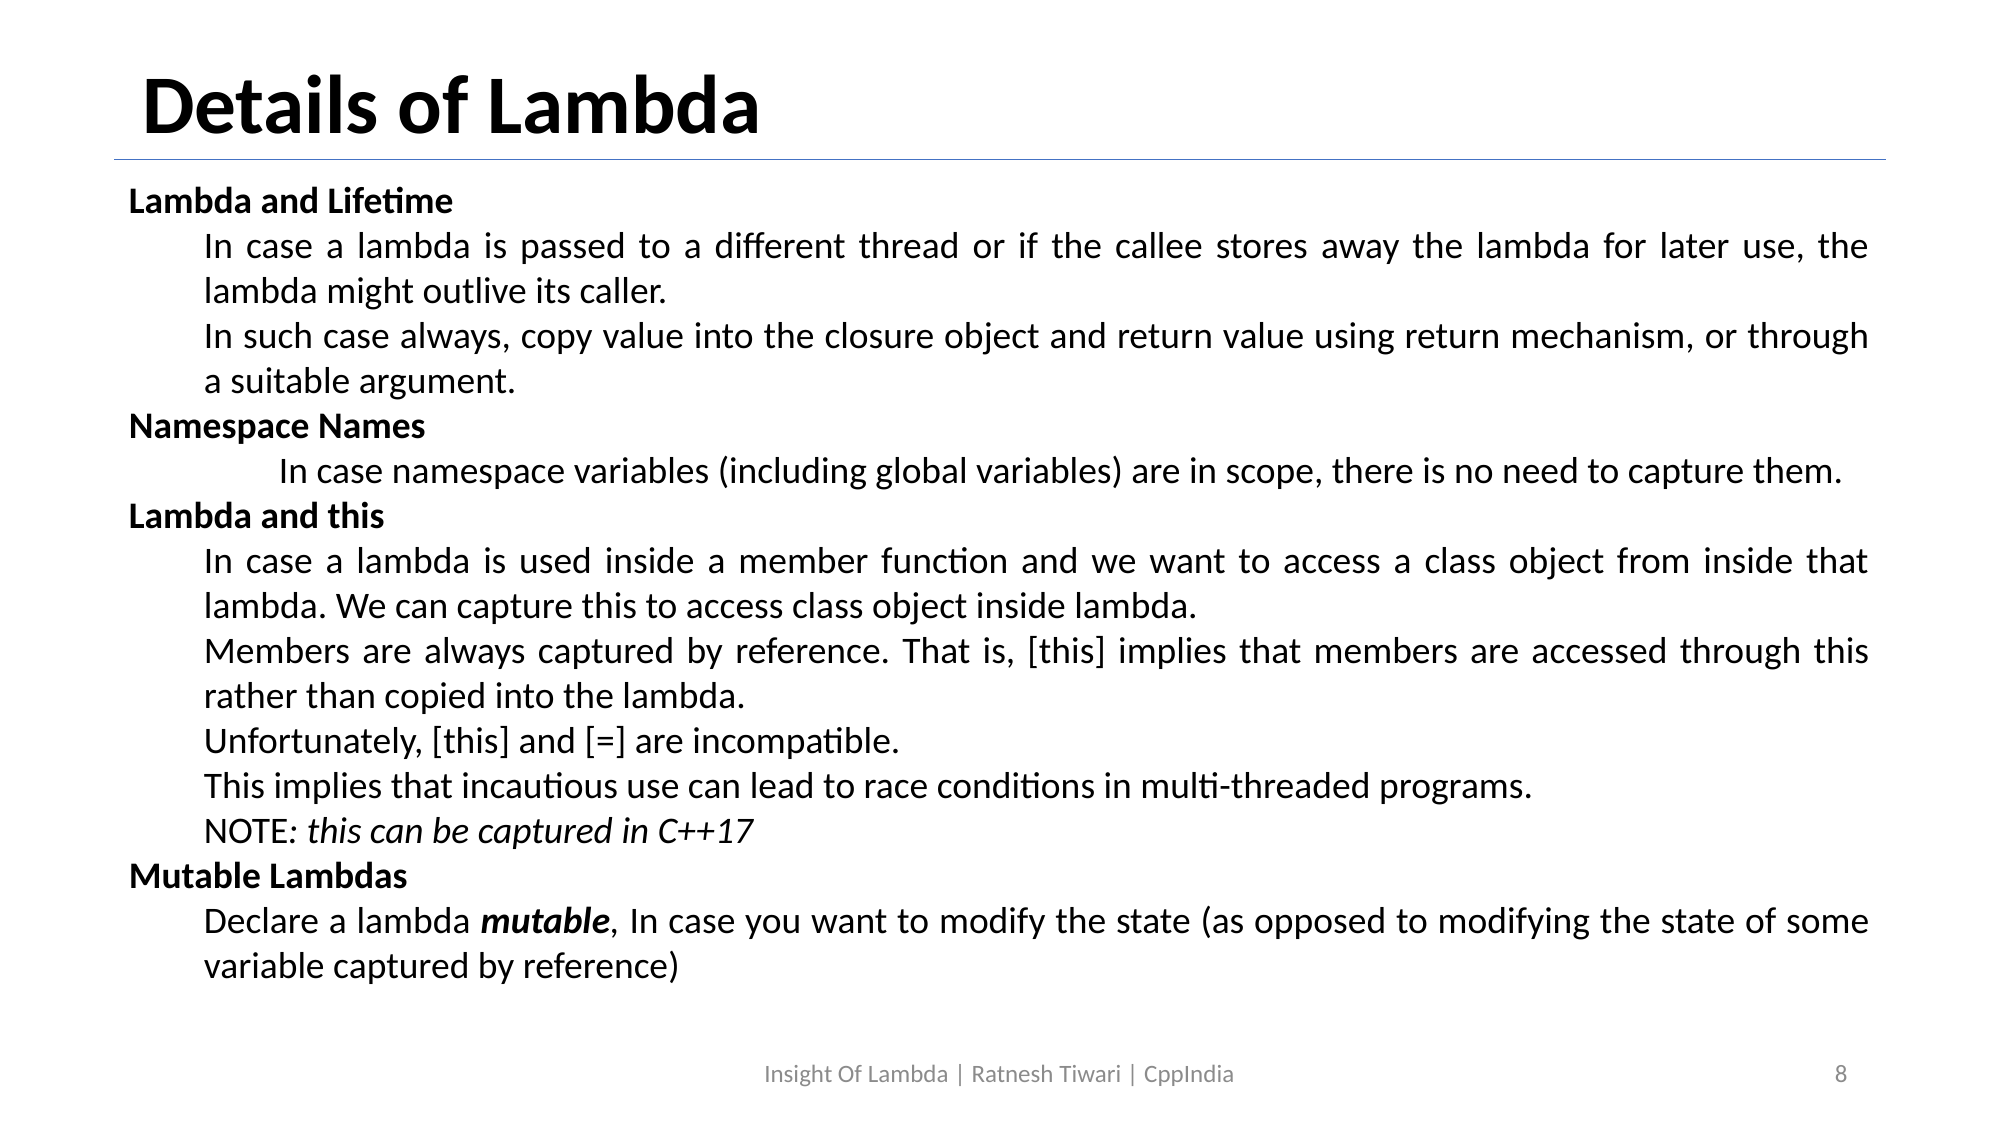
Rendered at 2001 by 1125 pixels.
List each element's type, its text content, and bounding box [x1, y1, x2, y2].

footer Insight Of Lambda | Ratnesh Tiwari | CppIndia [662, 1042, 1338, 1103]
slide_number 8 [1412, 1042, 1863, 1103]
text_box Details of Lambda [127, 43, 778, 158]
text_box Lambda and Lifetime In case a lambda is passed to a different thread or if the callee stores away the lambda for later use, the lambda might outlive its caller. In such case always, copy value into the closure object and return value using return mechanism, or through a suitable argument. Namespace Names In case namespace variables (including global variables) are in scope, there is no need to capture them. Lambda and this In case a lambda is used inside a member function and we want to access a class object from inside that lambda. We can capture this to access class object inside lambda. Members are always captured by reference. That is, [this] implies that members are accessed through this rather than copied into the lambda. Unfortunately, [this] and [=] are incompatible. This implies that incautious use can lead to race conditions in multi-threaded programs. NOTE: this can be captured in C++17 Mutable Lambdas Declare a lambda mutable, In case you want to modify the state (as opposed to modifying the state of some variable captured by reference) [114, 168, 1886, 994]
